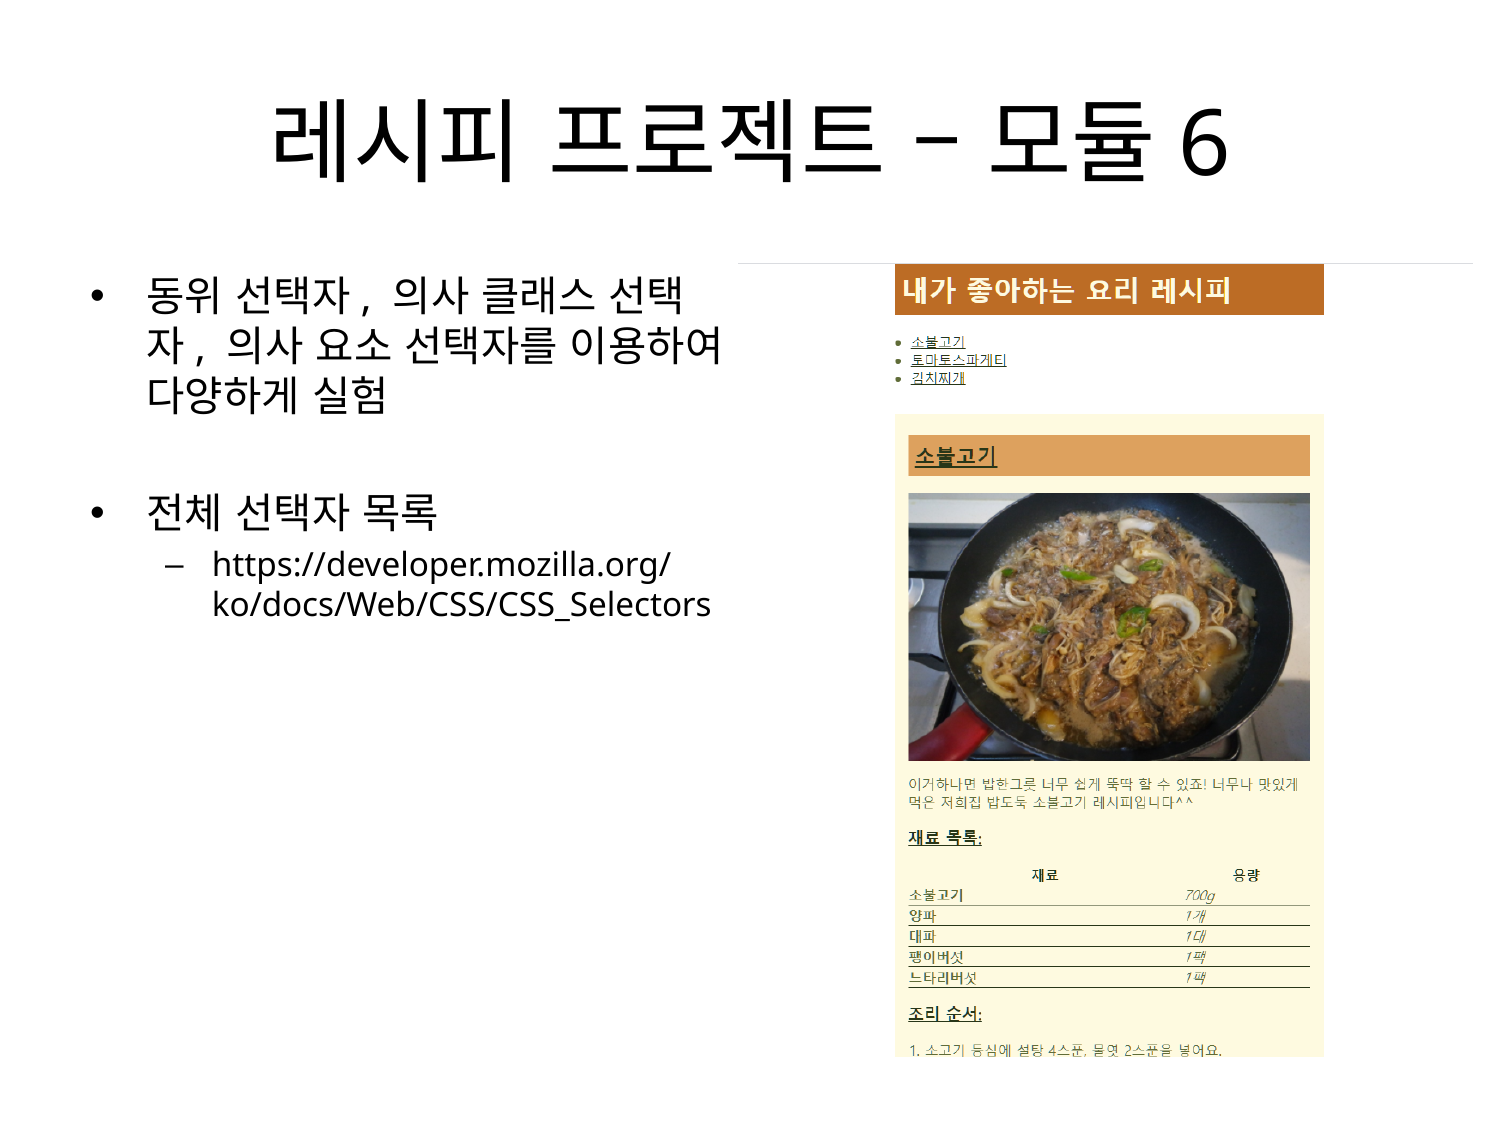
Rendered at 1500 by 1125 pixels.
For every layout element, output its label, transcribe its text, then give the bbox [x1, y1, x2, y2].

list 동위 선택자, 의사 클래스 선택자, 의사 요소 선택자를 이용하여 다양하게 실험 전체 선택자 목록 https://developer.mozilla.org/ko/docs/Web/CSS/CSS_Selectors [75, 262, 735, 1005]
title 레시피 프로젝트 – 모듈6 [75, 45, 1425, 233]
picture [737, 262, 1473, 1057]
